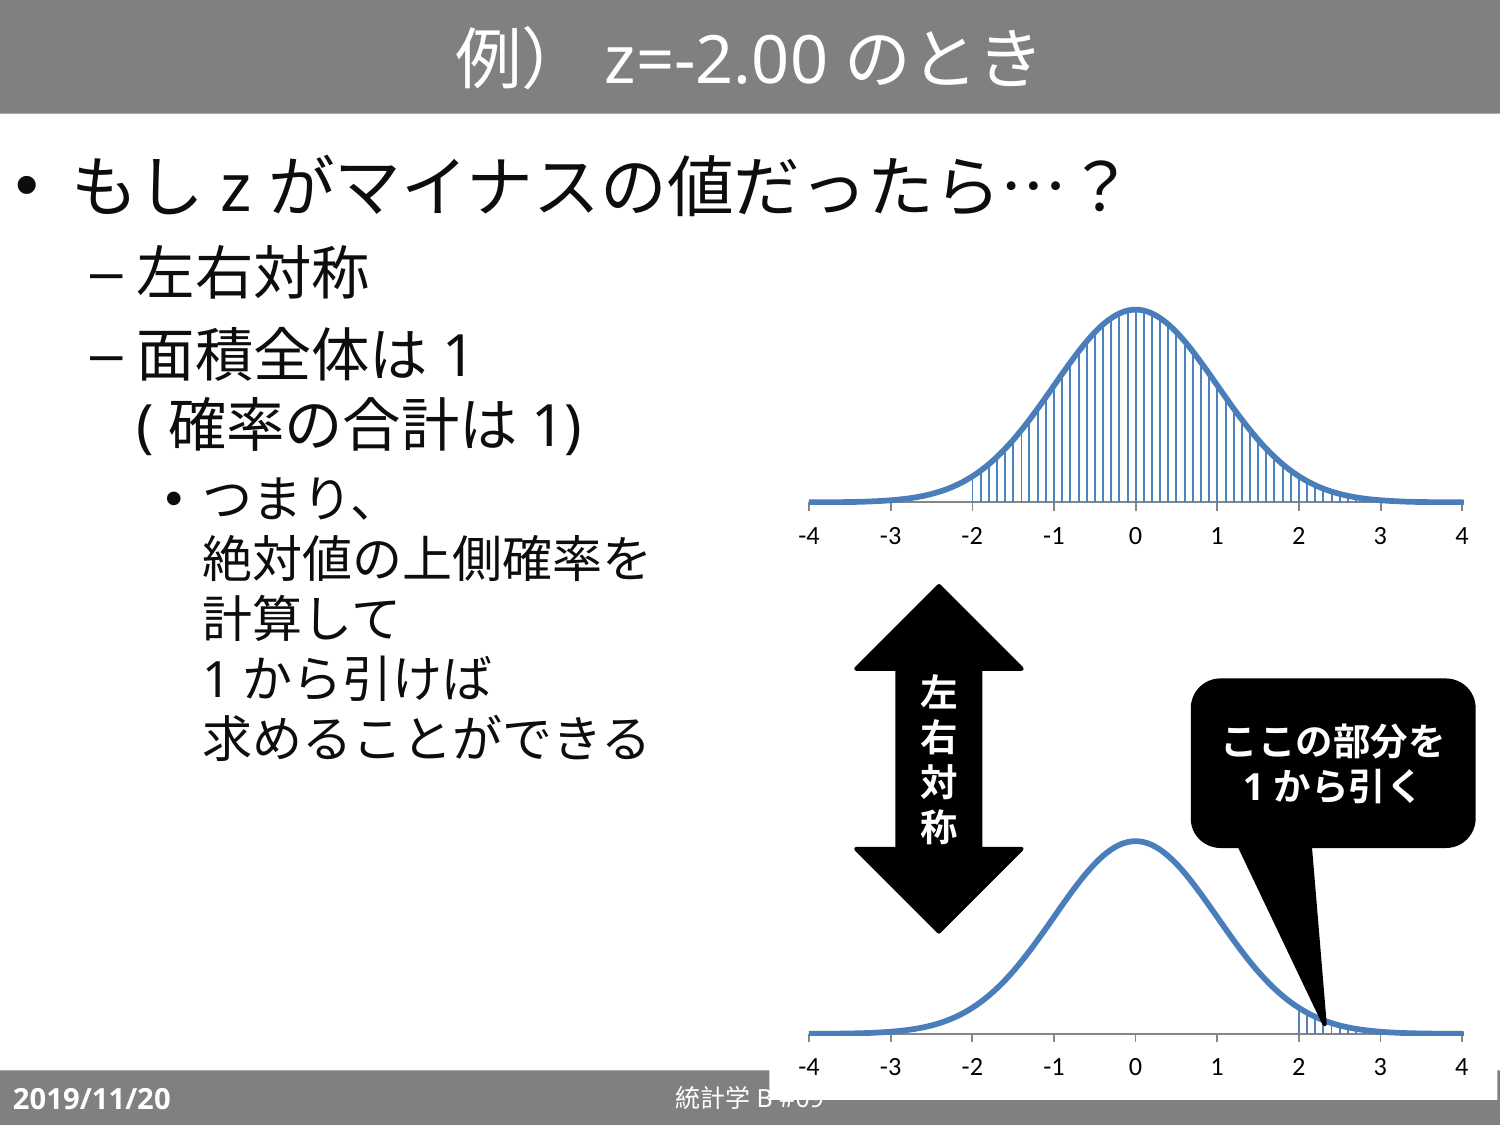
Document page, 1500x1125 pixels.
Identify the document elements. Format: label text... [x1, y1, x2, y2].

list もしzがマイナスの値だったら…？ 左右対称 面積全体は1 (確率の合計は1) つまり、 絶対値の上側確率を 計算して 1から引けば 求めることができる [0, 137, 1500, 1071]
footer 統計学B #09 [295, 1070, 1205, 1125]
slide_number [0, 1070, 266, 1125]
text_box 左右対称 [854, 584, 1024, 761]
picture [769, 231, 1498, 569]
title 例）z=-2.00のとき [0, 0, 1500, 114]
picture [769, 762, 1498, 1100]
text_box ここの部分を 1から引く [1190, 678, 1476, 761]
